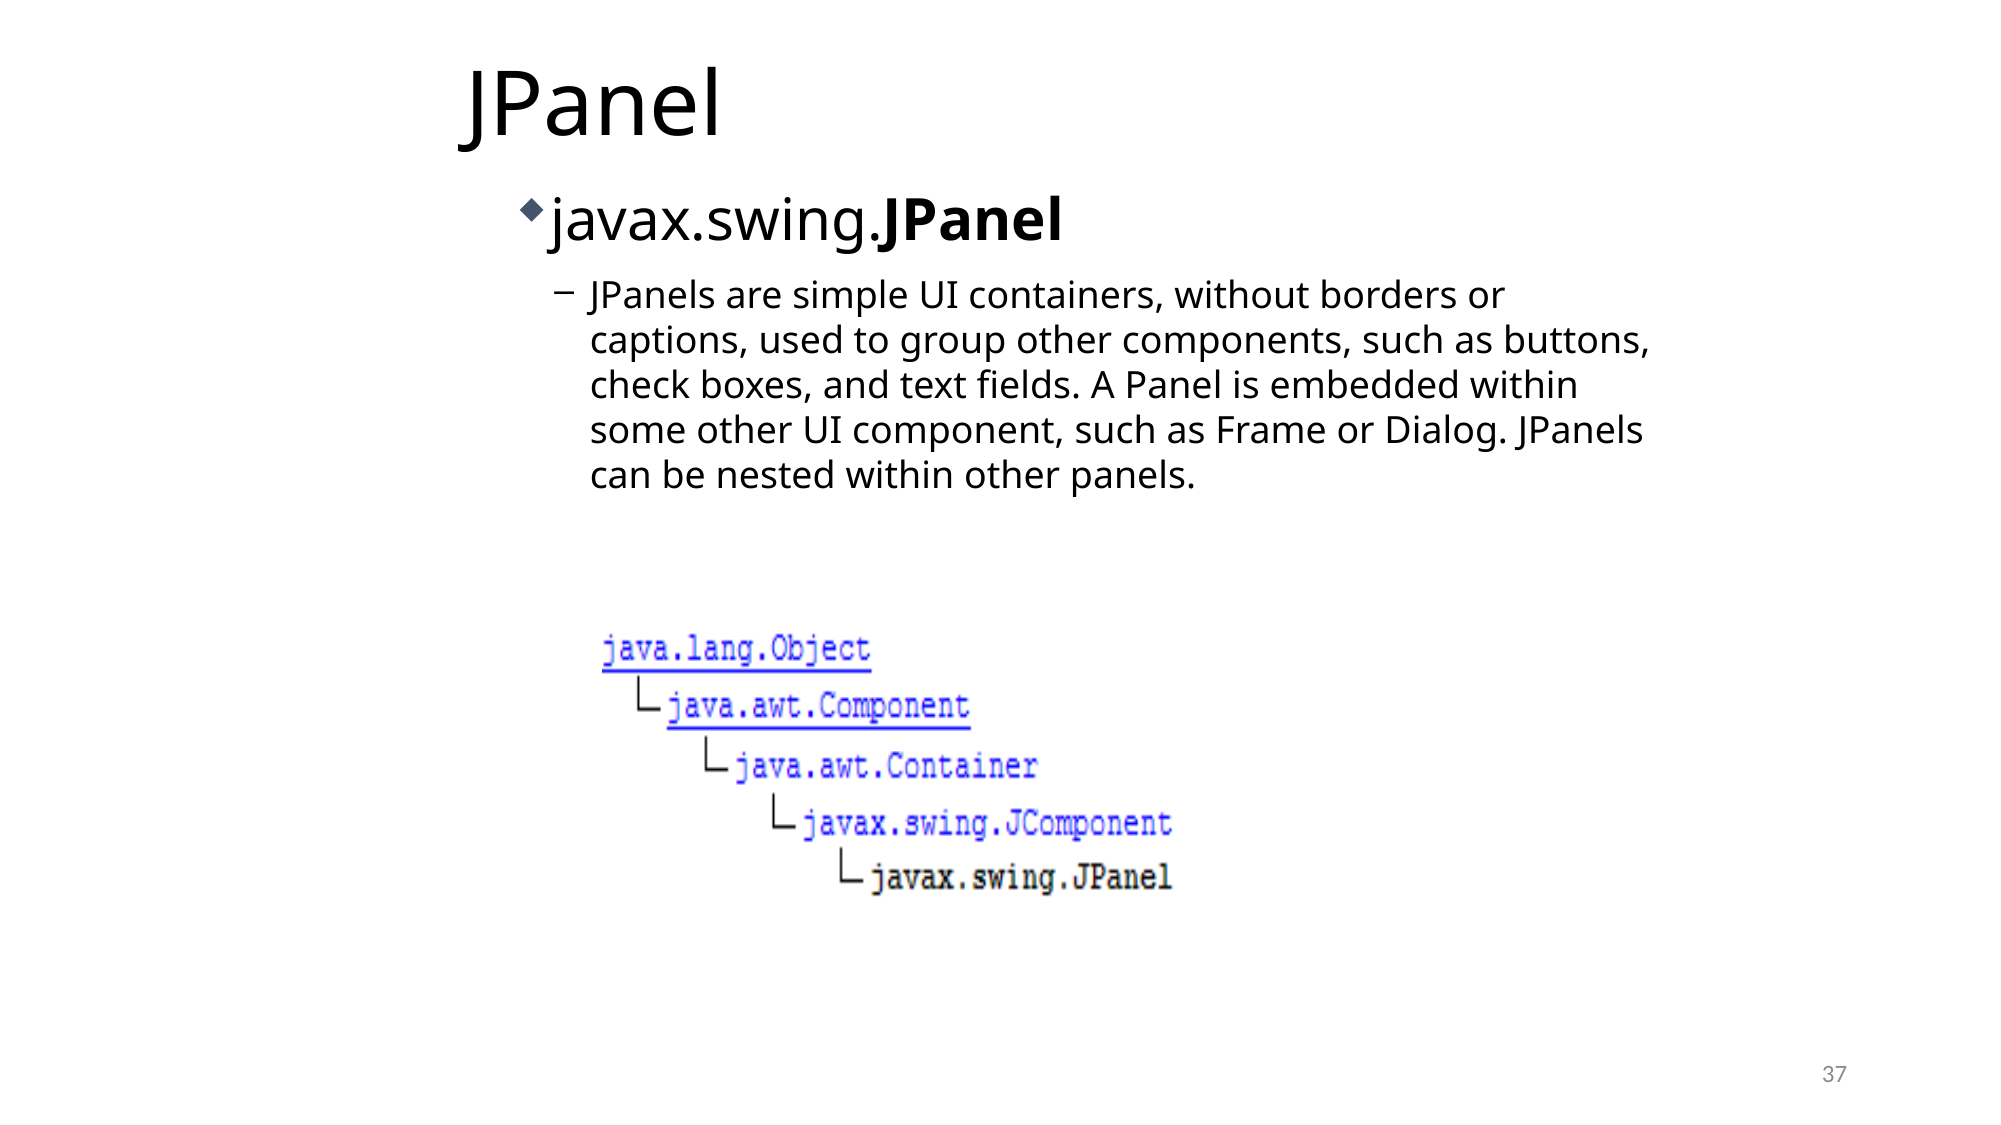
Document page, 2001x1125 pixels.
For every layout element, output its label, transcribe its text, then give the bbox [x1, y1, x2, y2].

text_box javax.swing.JPanel JPanels are simple UI containers, without borders or captions, used to group other components, such as buttons, check boxes, and text fields. A Panel is embedded within some other UI component, such as Frame or Dialog. JPanels can be nested within other panels. [500, 174, 1675, 504]
title JPanel [450, 50, 1725, 163]
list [602, 626, 1820, 963]
slide_number 37 [1412, 1042, 1863, 1103]
